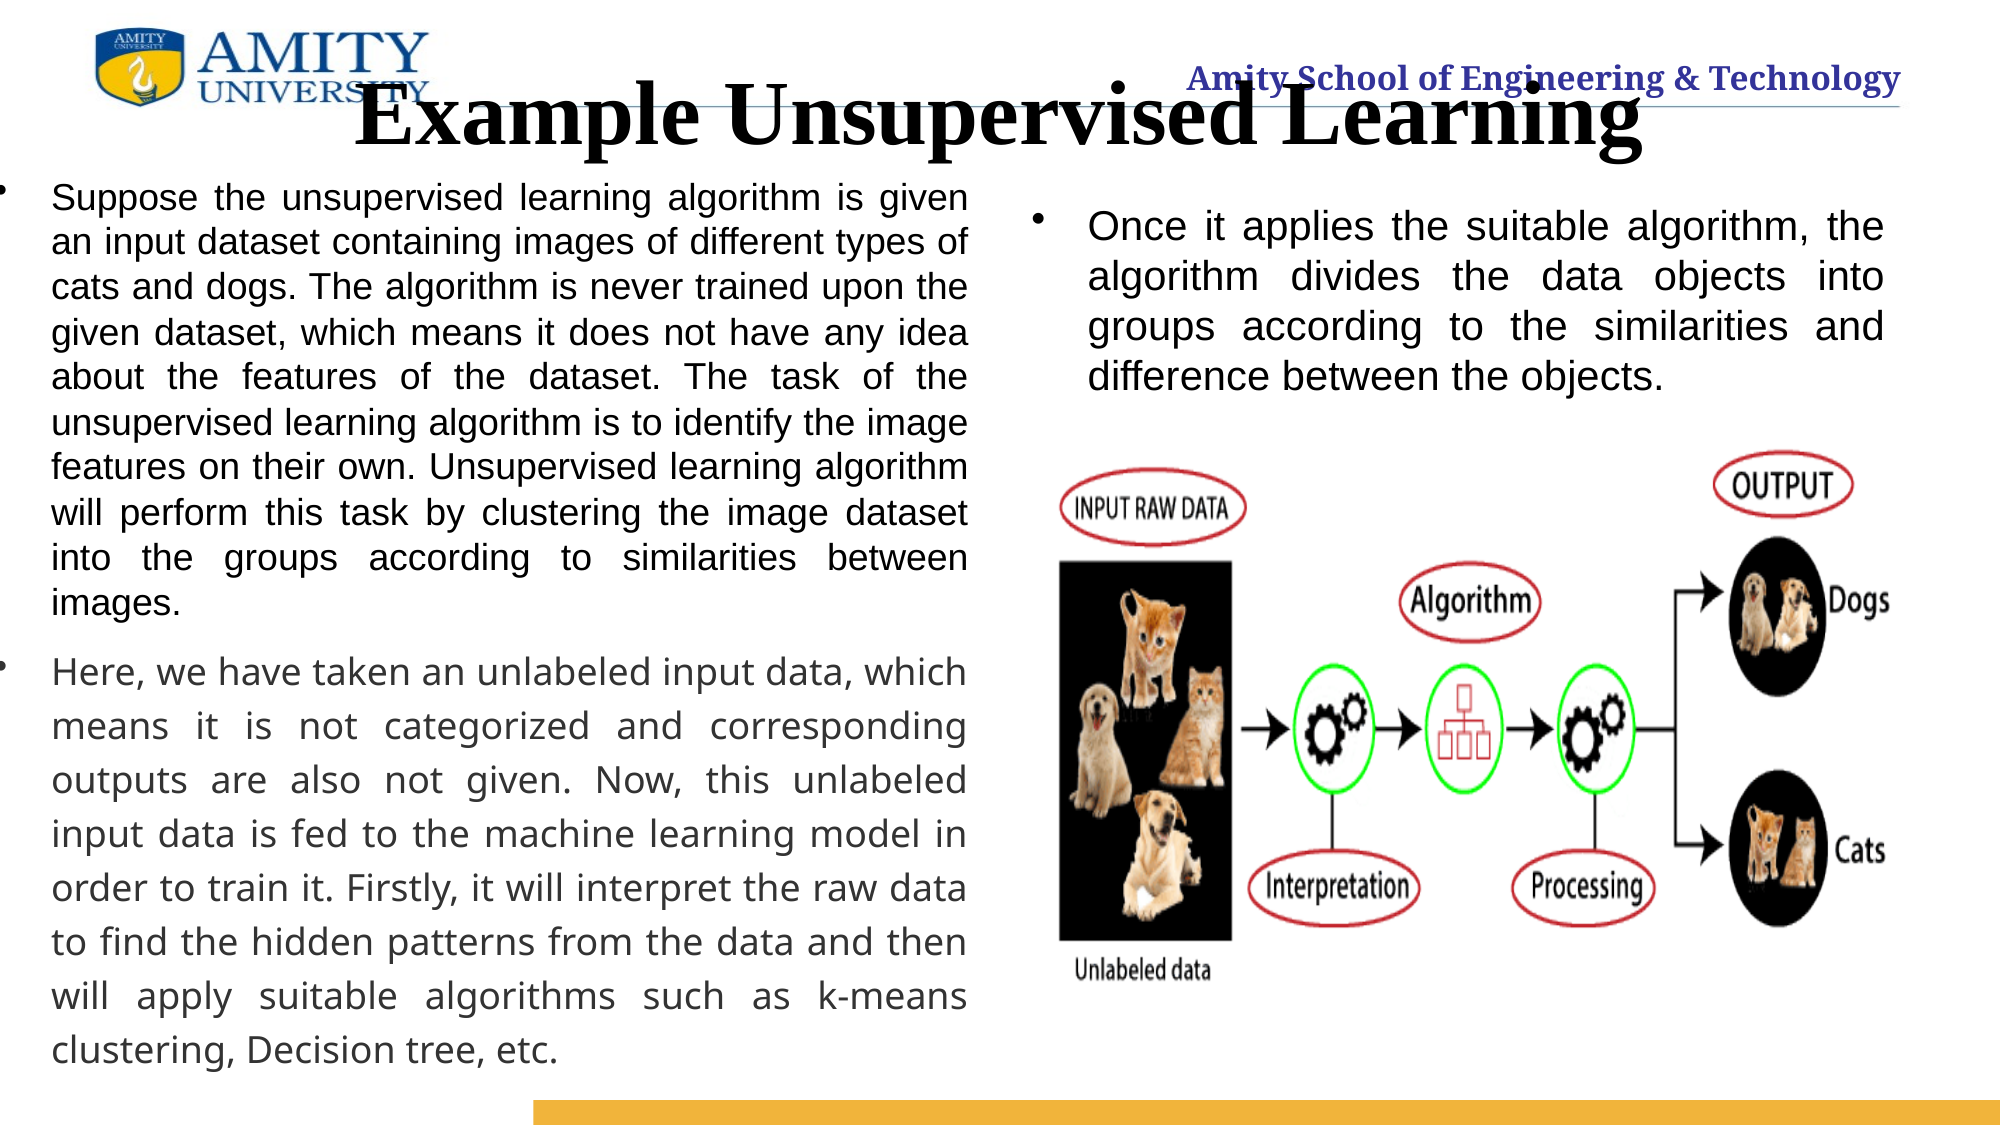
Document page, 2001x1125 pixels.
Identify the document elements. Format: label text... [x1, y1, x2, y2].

picture [1055, 441, 1901, 989]
list Suppose the unsupervised learning algorithm is given an input dataset containing images of different types of cats and dogs. The algorithm is never trained upon the given dataset, which means it does not have any idea about the features of the dataset. The task of the unsupervised learning algorithm is to identify the image features on their own. Unsupervised learning algorithm will perform this task by clustering the image dataset into the groups according to similarities between images. Here, we have taken an unlabeled input data, which means it is not categorized and corresponding outputs are also not given. Now, this unlabeled input data is fed to the machine learning model in order to train it. Firstly, it will interpret the raw data to find the hidden patterns from the data and then will apply suitable algorithms such as k-means clustering, Decision tree, etc. [0, 165, 984, 1125]
picture [0, 0, 1999, 137]
title Example Unsupervised Learning [99, 45, 1900, 233]
list Once it applies the suitable algorithm, the algorithm divides the data objects into groups according to the similarities and difference between the objects. [1016, 191, 1900, 934]
